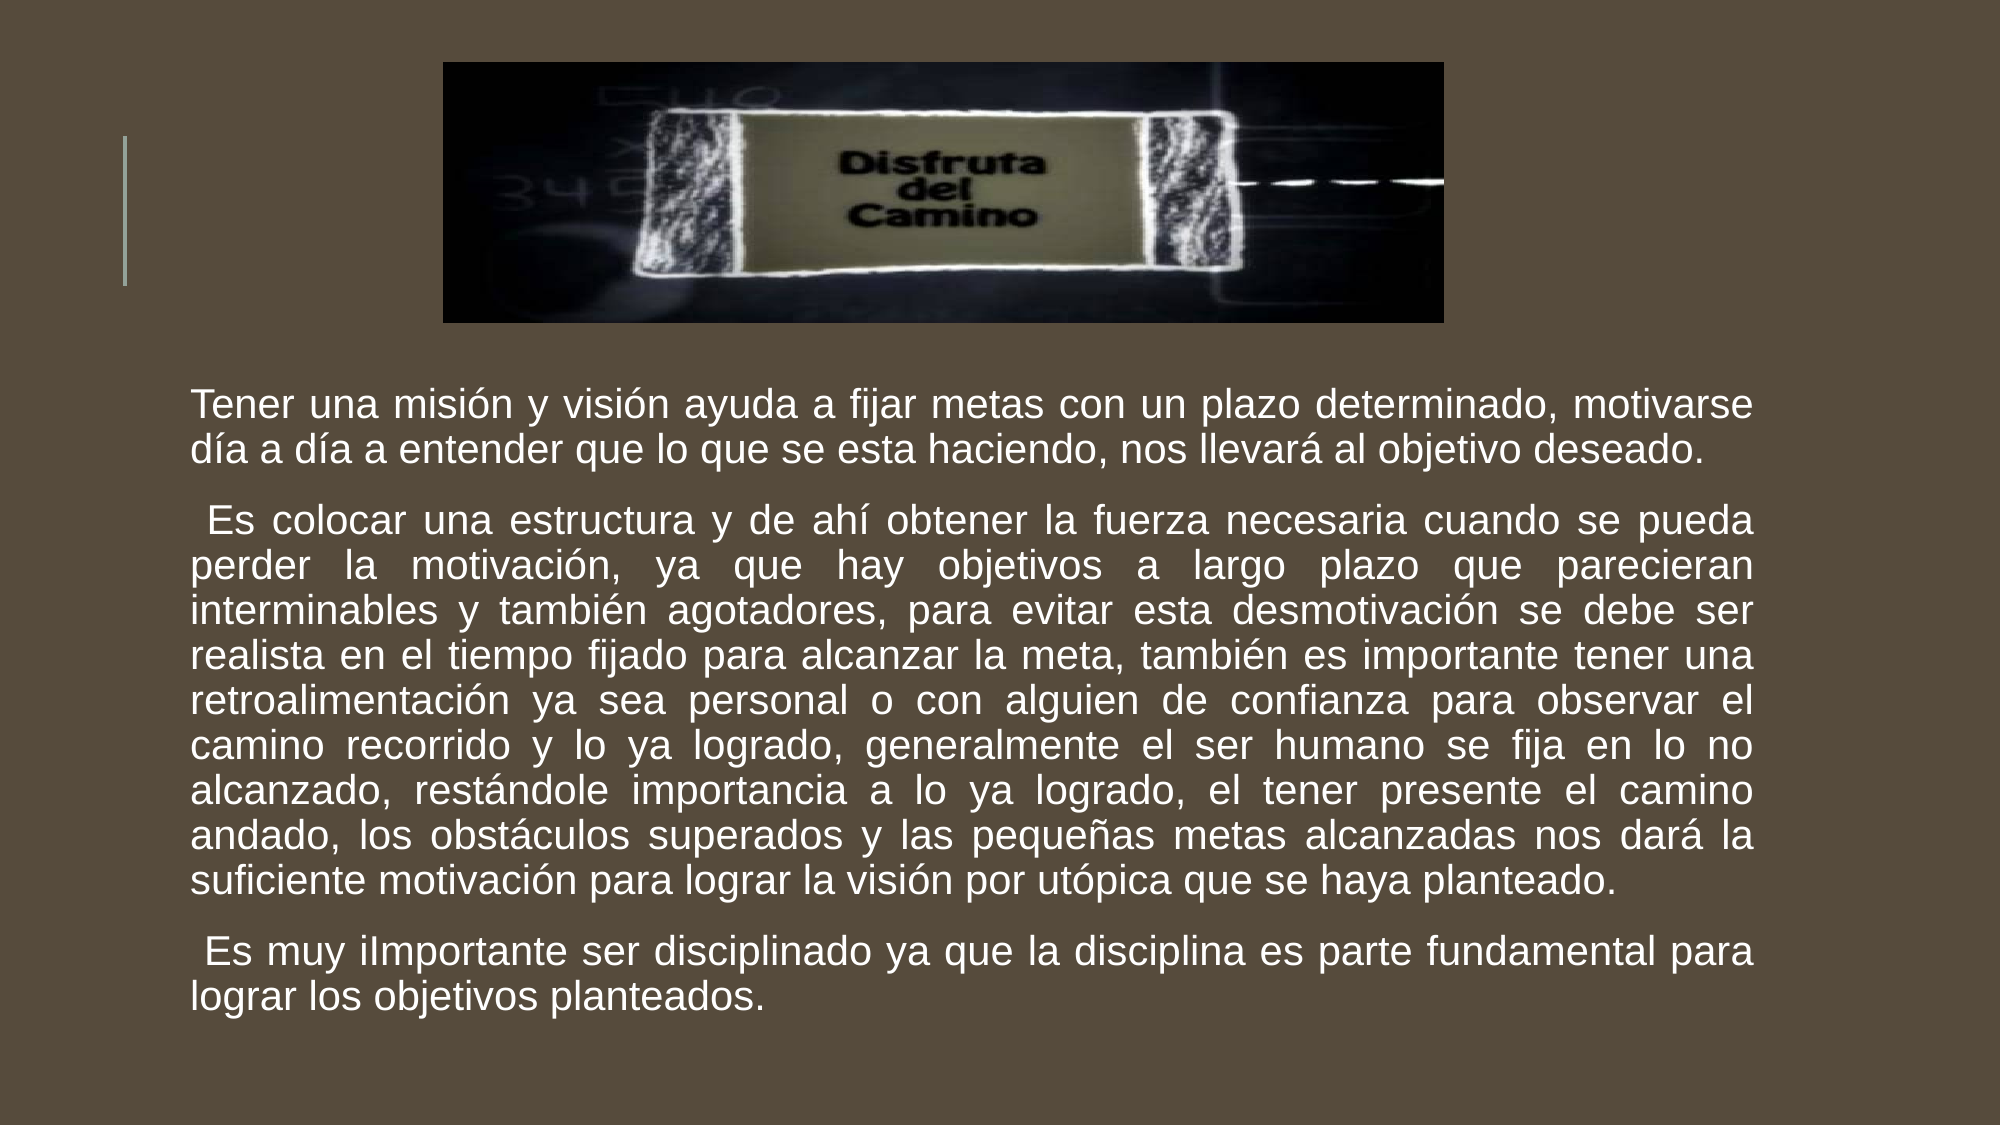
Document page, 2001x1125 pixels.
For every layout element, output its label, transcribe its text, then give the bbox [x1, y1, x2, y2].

list Tener una misión y visión ayuda a fijar metas con un plazo determinado, motivarse día a día a entender que lo que se esta haciendo, nos llevará al objetivo deseado. Es colocar una estructura y de ahí obtener la fuerza necesaria cuando se pueda perder la motivación, ya que hay objetivos a largo plazo que parecieran interminables y también agotadores, para evitar esta desmotivación se debe ser realista en el tiempo fijado para alcanzar la meta, también es importante tener una retroalimentación ya sea personal o con alguien de confianza para observar el camino recorrido y lo ya logrado, generalmente el ser humano se fija en lo no alcanzado, restándole importancia a lo ya logrado, el tener presente el camino andado, los obstáculos superados y las pequeñas metas alcanzadas nos dará la suficiente motivación para lograr la visión por utópica que se haya planteado. Es muy iImportante ser disciplinado ya que la disciplina es parte fundamental para lograr los objetivos planteados. [168, 375, 1763, 1035]
picture [443, 62, 1444, 323]
